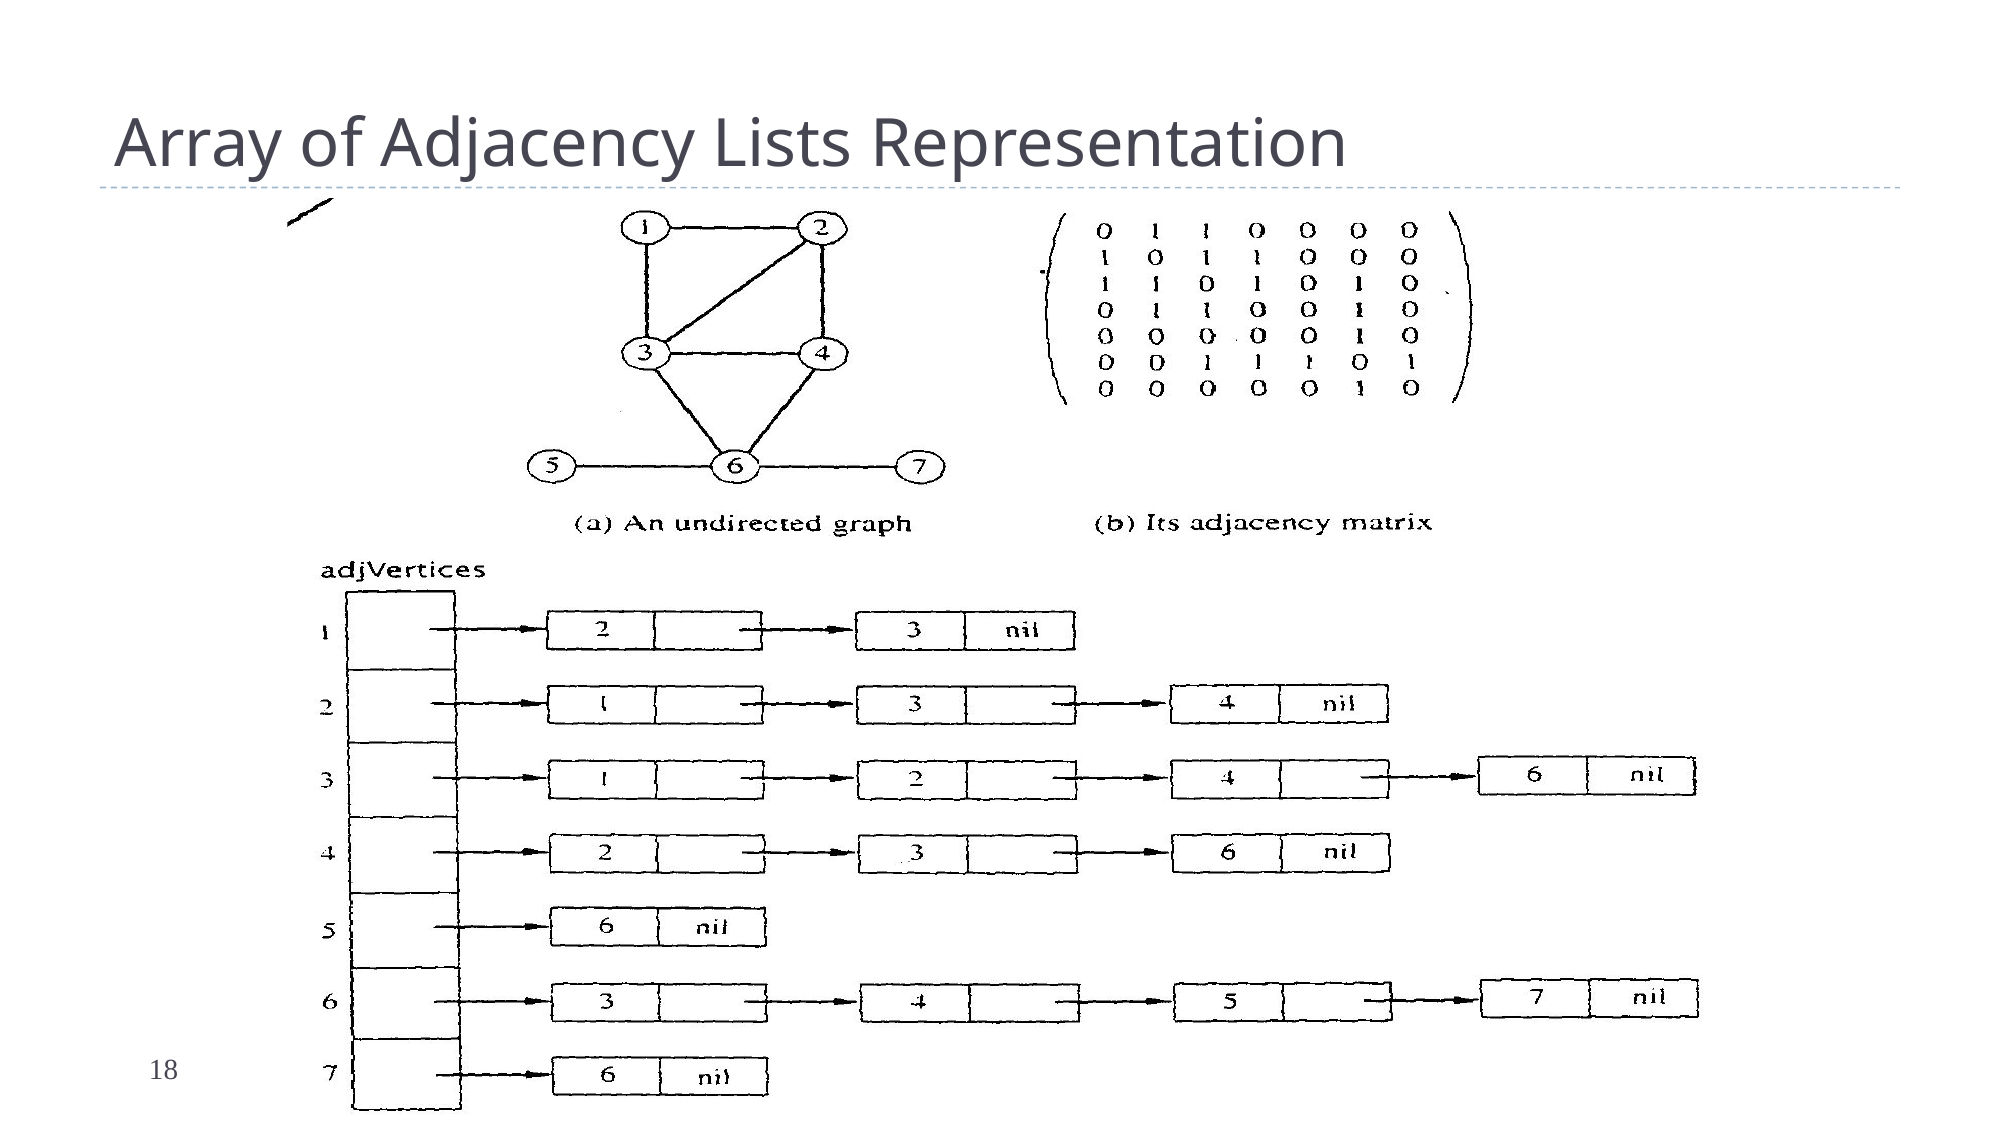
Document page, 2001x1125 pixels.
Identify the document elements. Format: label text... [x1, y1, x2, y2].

picture [287, 198, 1751, 1125]
slide_number 18 [133, 1042, 281, 1103]
title Array of Adjacency Lists Representation [99, 24, 1900, 188]
